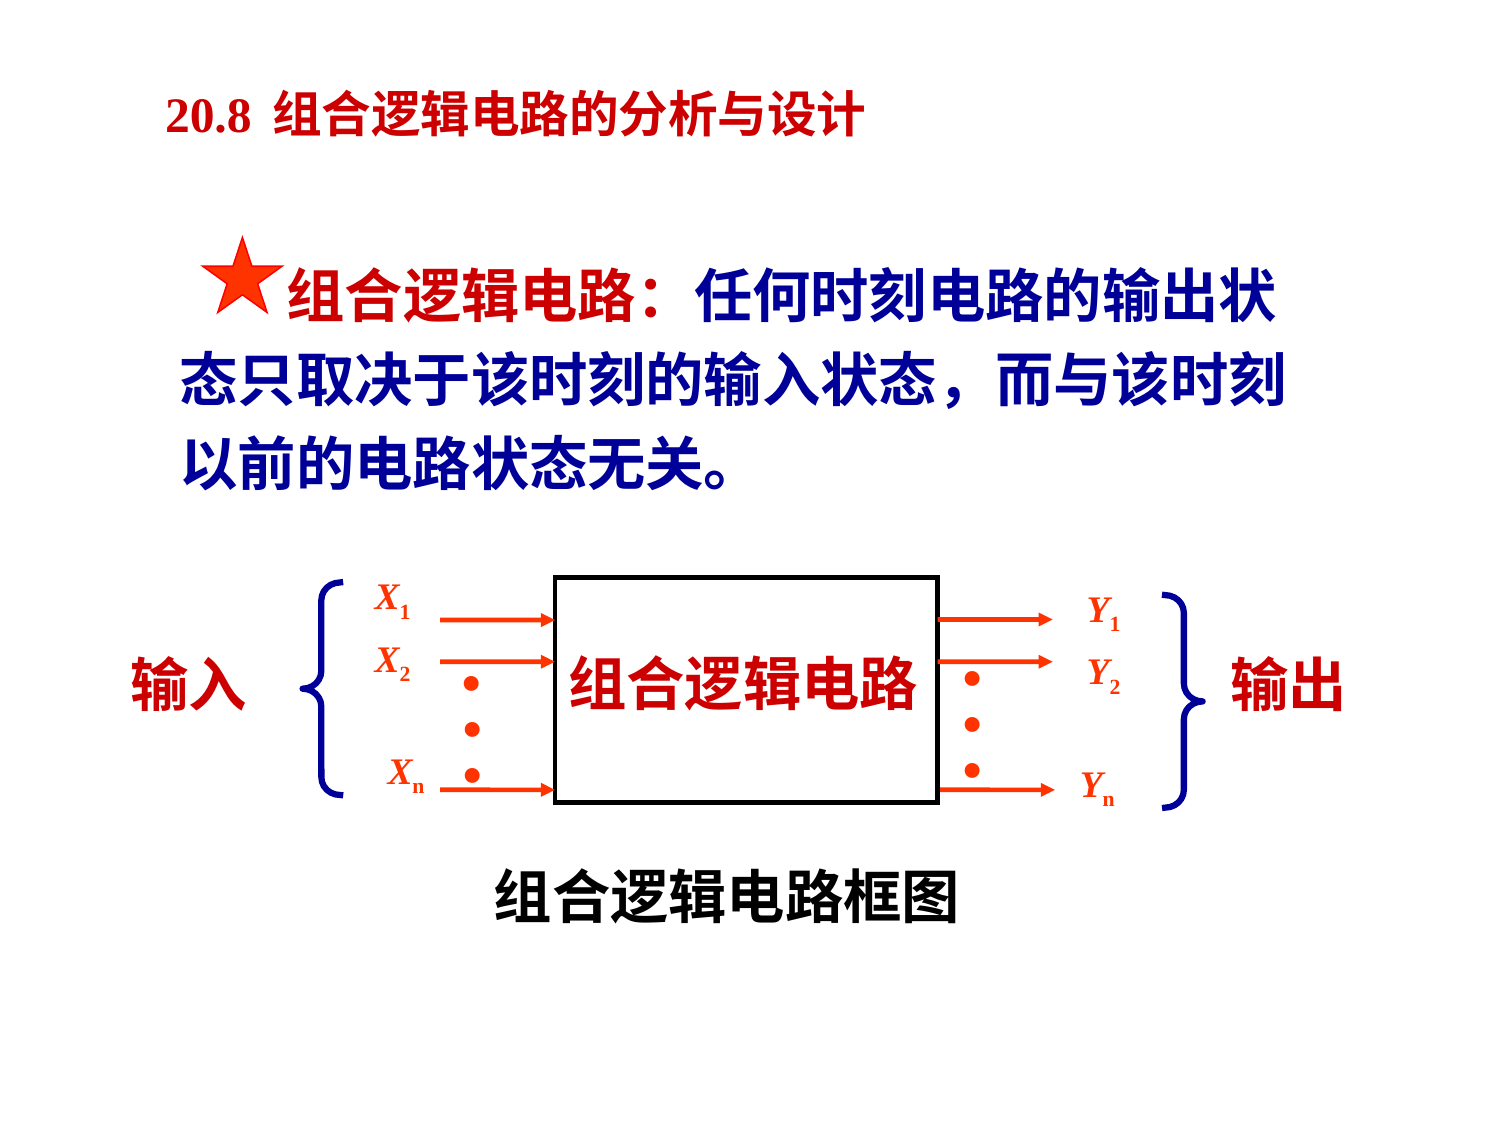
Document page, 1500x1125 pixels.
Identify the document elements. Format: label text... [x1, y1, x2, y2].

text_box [114, 564, 1363, 828]
title 20.8 组合逻辑电路的分析与设计 [150, 75, 1350, 150]
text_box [164, 237, 1328, 506]
text_box 组合逻辑电路框图 [479, 852, 975, 938]
